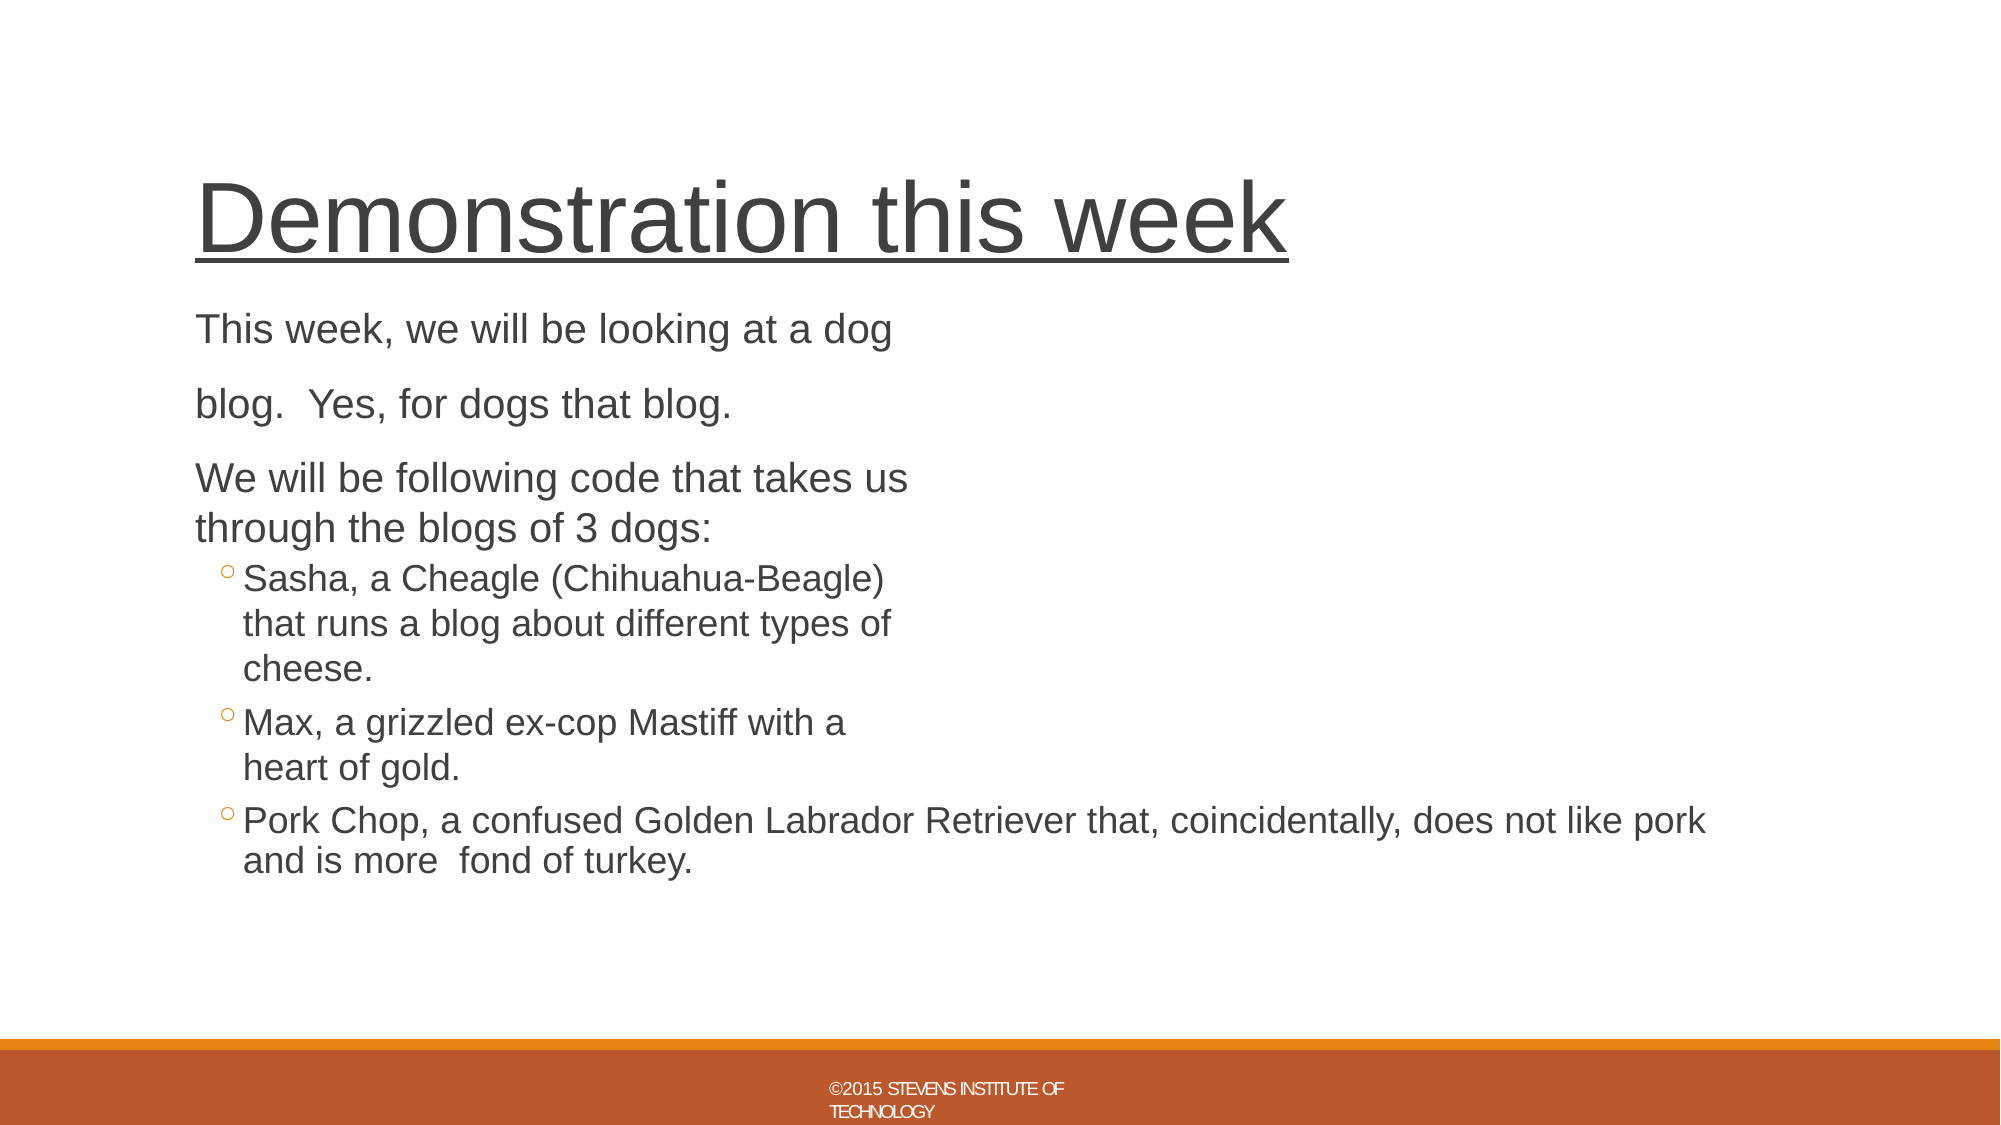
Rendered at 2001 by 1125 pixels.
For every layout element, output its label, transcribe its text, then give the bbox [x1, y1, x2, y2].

title Demonstration this week [167, 149, 1833, 393]
footer ©2015 STEVENS INSTITUTE OF TECHNOLOGY [827, 1075, 1174, 1125]
text_box This week, we will be looking at a dog blog. Yes, for dogs that blog. We will be following code that takes us through the blogs of 3 dogs: Sasha, a Cheagle (Chihuahua-Beagle) that runs a blog about different types of cheese. Max, a grizzled ex-cop Mastiff with a heart of gold. Pork Chop, a confused Golden Labrador Retriever that, coincidentally, does not like pork and is more fond of turkey. [192, 276, 1772, 882]
